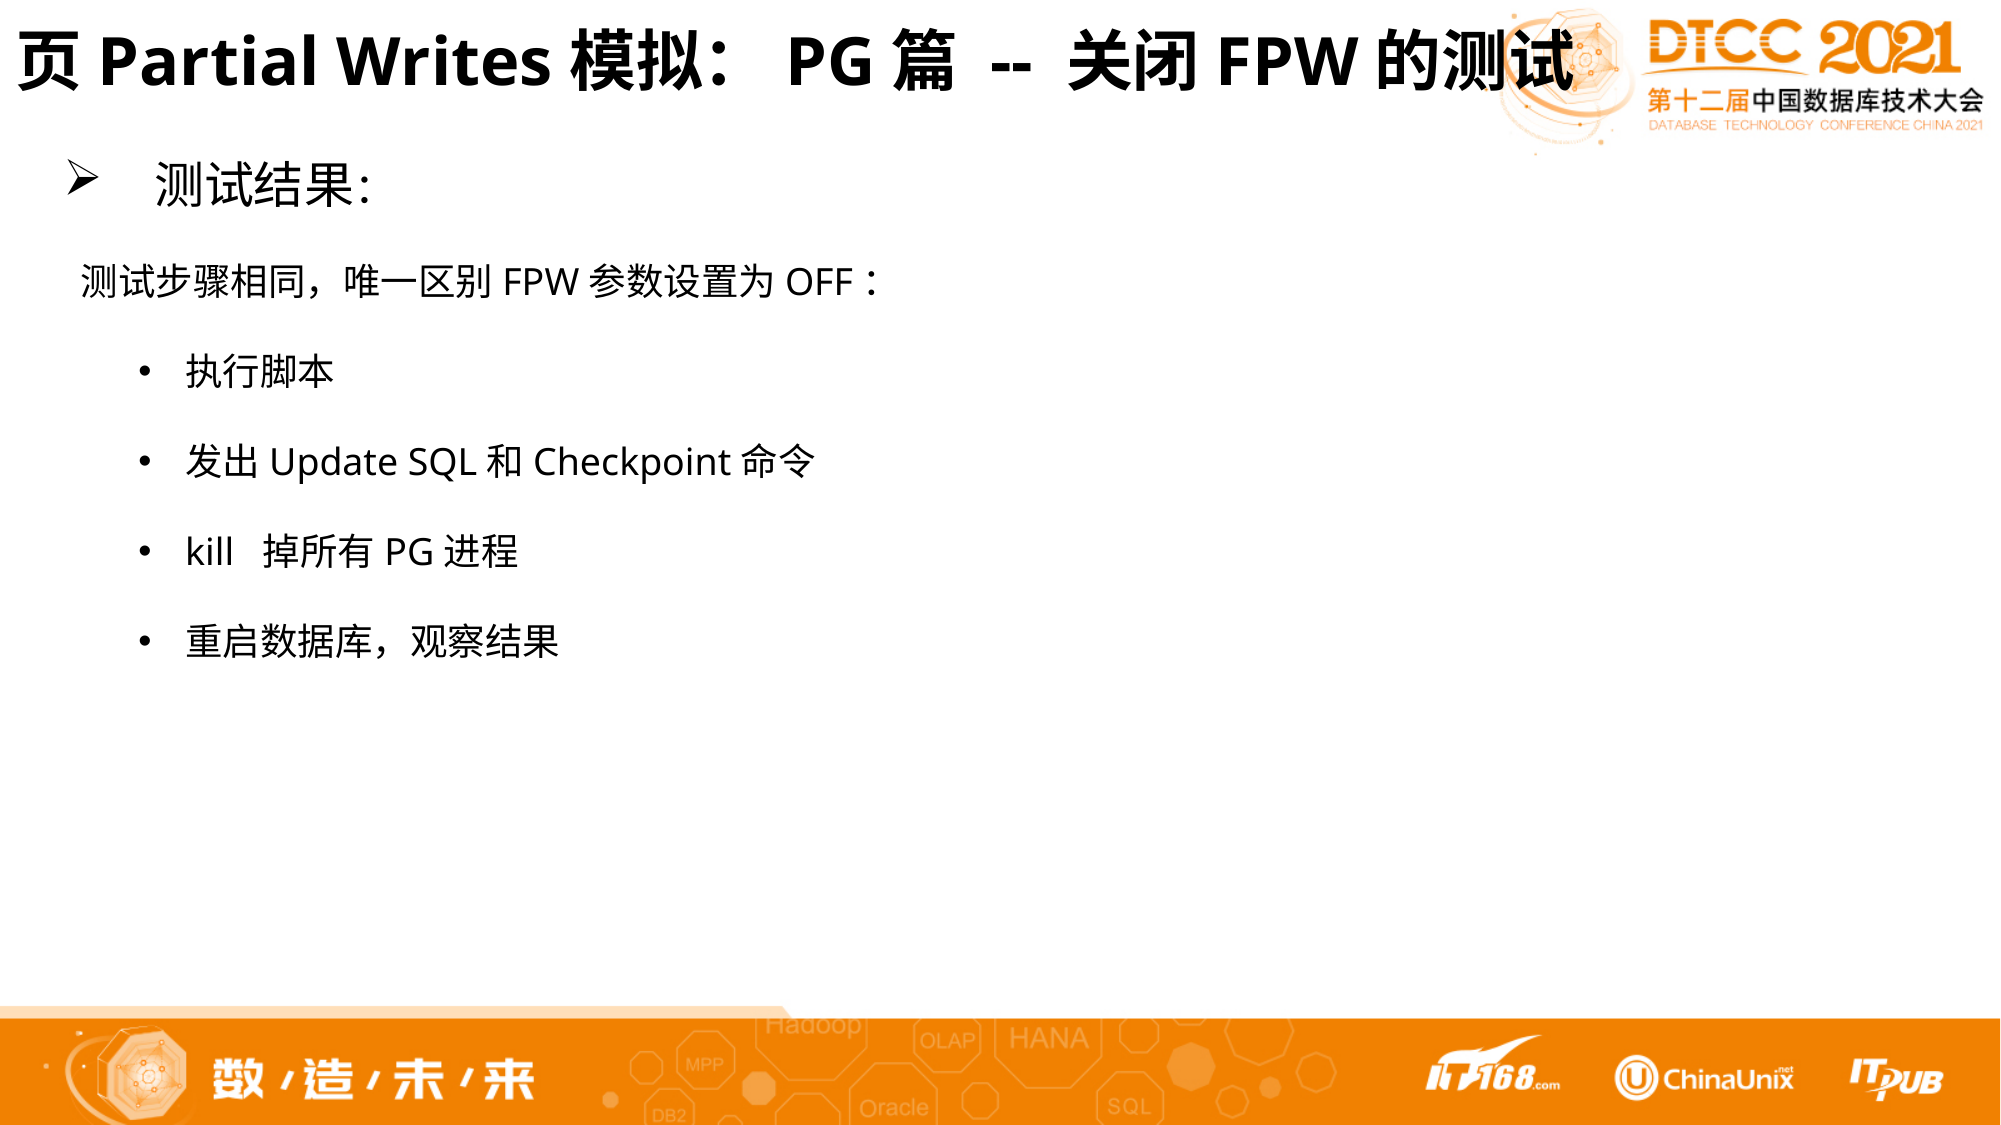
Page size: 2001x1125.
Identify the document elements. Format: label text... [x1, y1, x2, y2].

text_box 页Partial Writes模拟：PG篇 -- 关闭FPW的测试 [0, 0, 1725, 128]
text_box 测试结果： 测试步骤相同，唯一区别FPW参数设置为OFF： 执行脚本 发出Update SQL和Checkpoint命令 kill 掉所有PG进程 重启数据库，观察结果 [48, 145, 1909, 711]
picture [0, 0, 2001, 1125]
